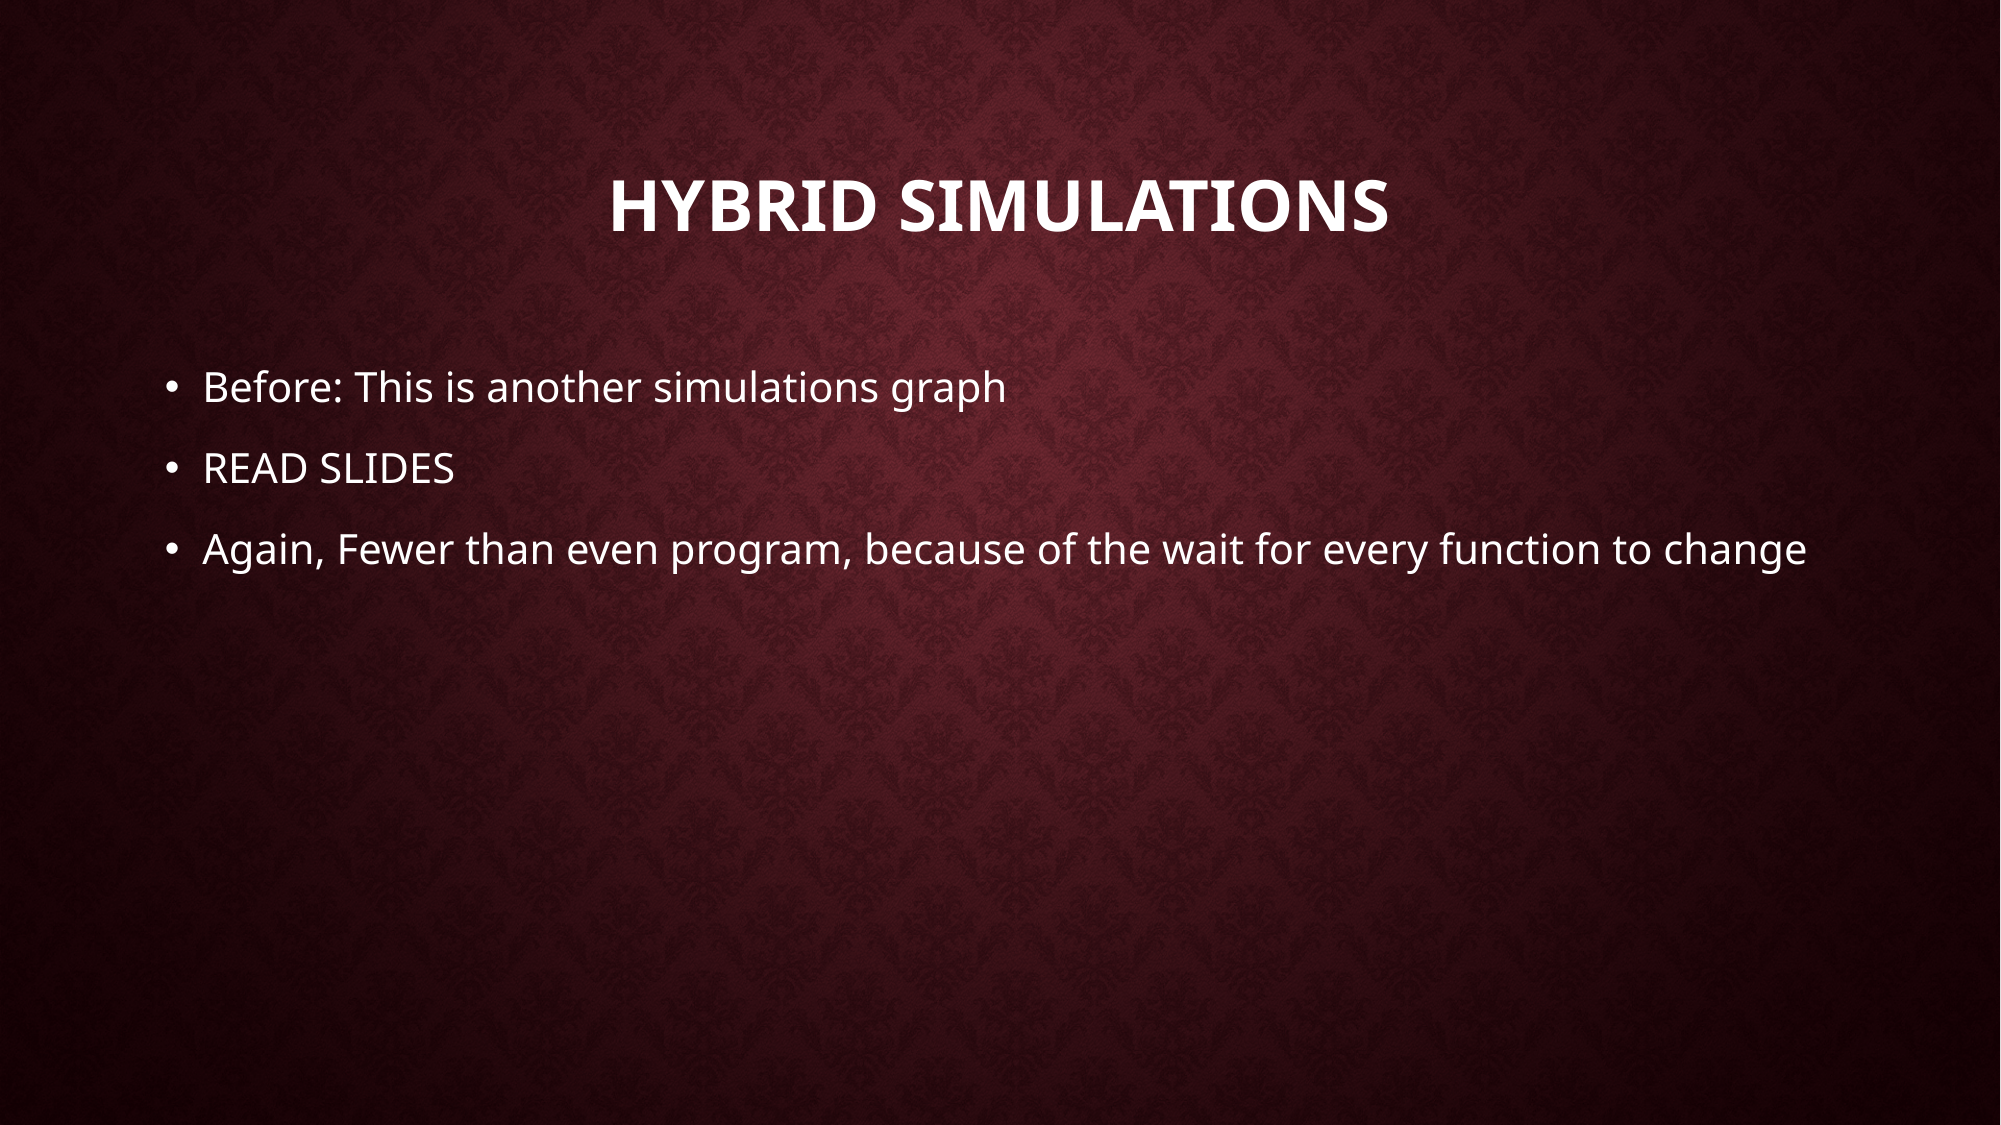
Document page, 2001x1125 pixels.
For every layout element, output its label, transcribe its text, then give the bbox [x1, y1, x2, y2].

list Before: This is another simulations graph READ SLIDES Again, Fewer than even program, because of the wait for every function to change [149, 343, 1849, 950]
title Hybrid simulations [149, 99, 1849, 318]
